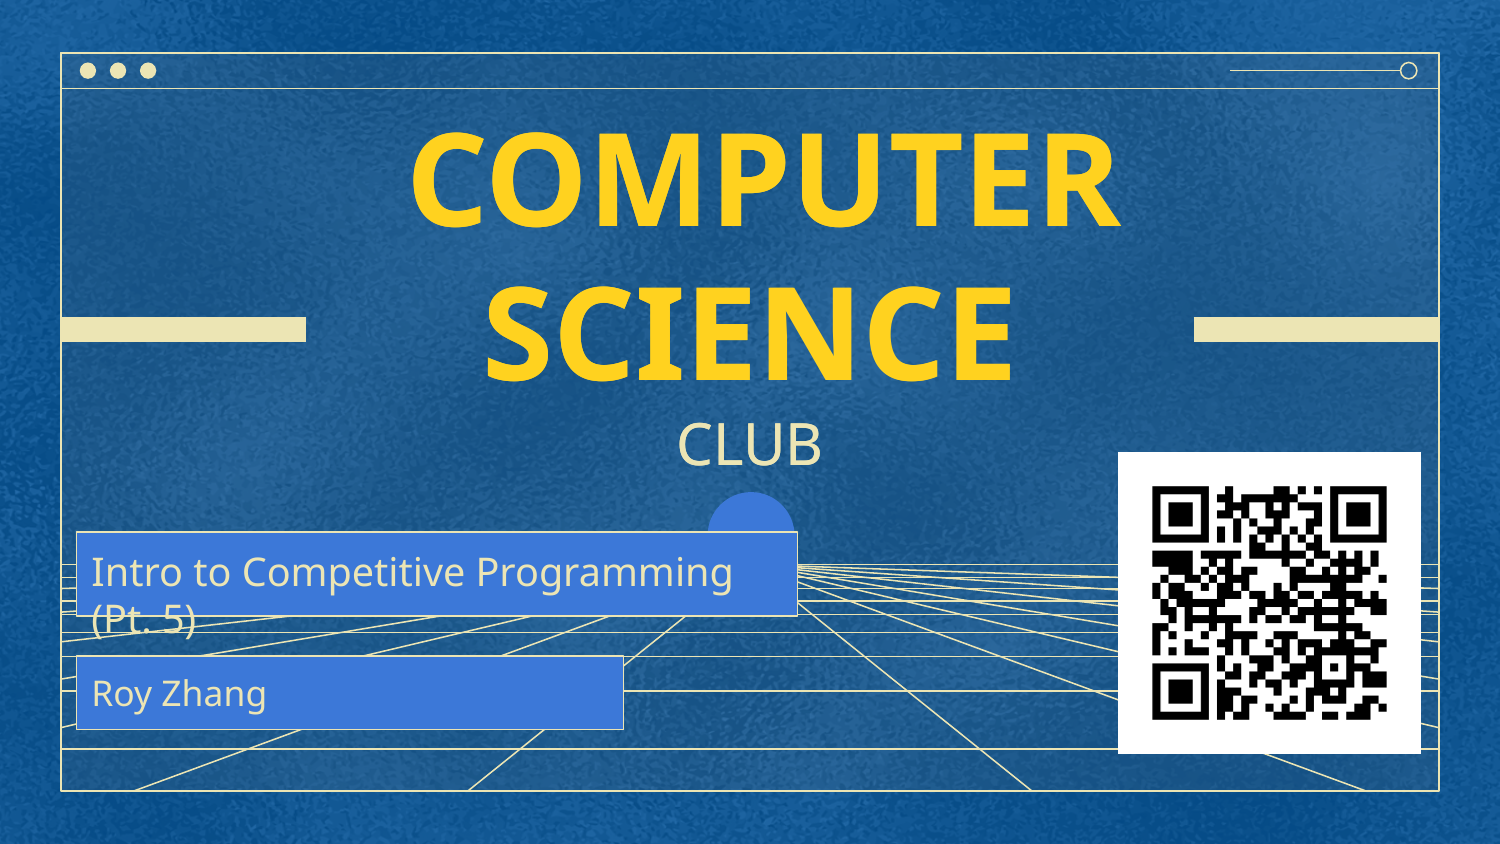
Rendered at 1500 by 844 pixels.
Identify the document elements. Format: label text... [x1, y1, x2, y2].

text_box Roy Zhang [76, 656, 624, 730]
text_box COMPUTER SCIENCE CLUB [216, 96, 1284, 492]
text_box Intro to Competitive Programming (Pt. 5) [76, 531, 798, 616]
picture [1118, 451, 1421, 755]
